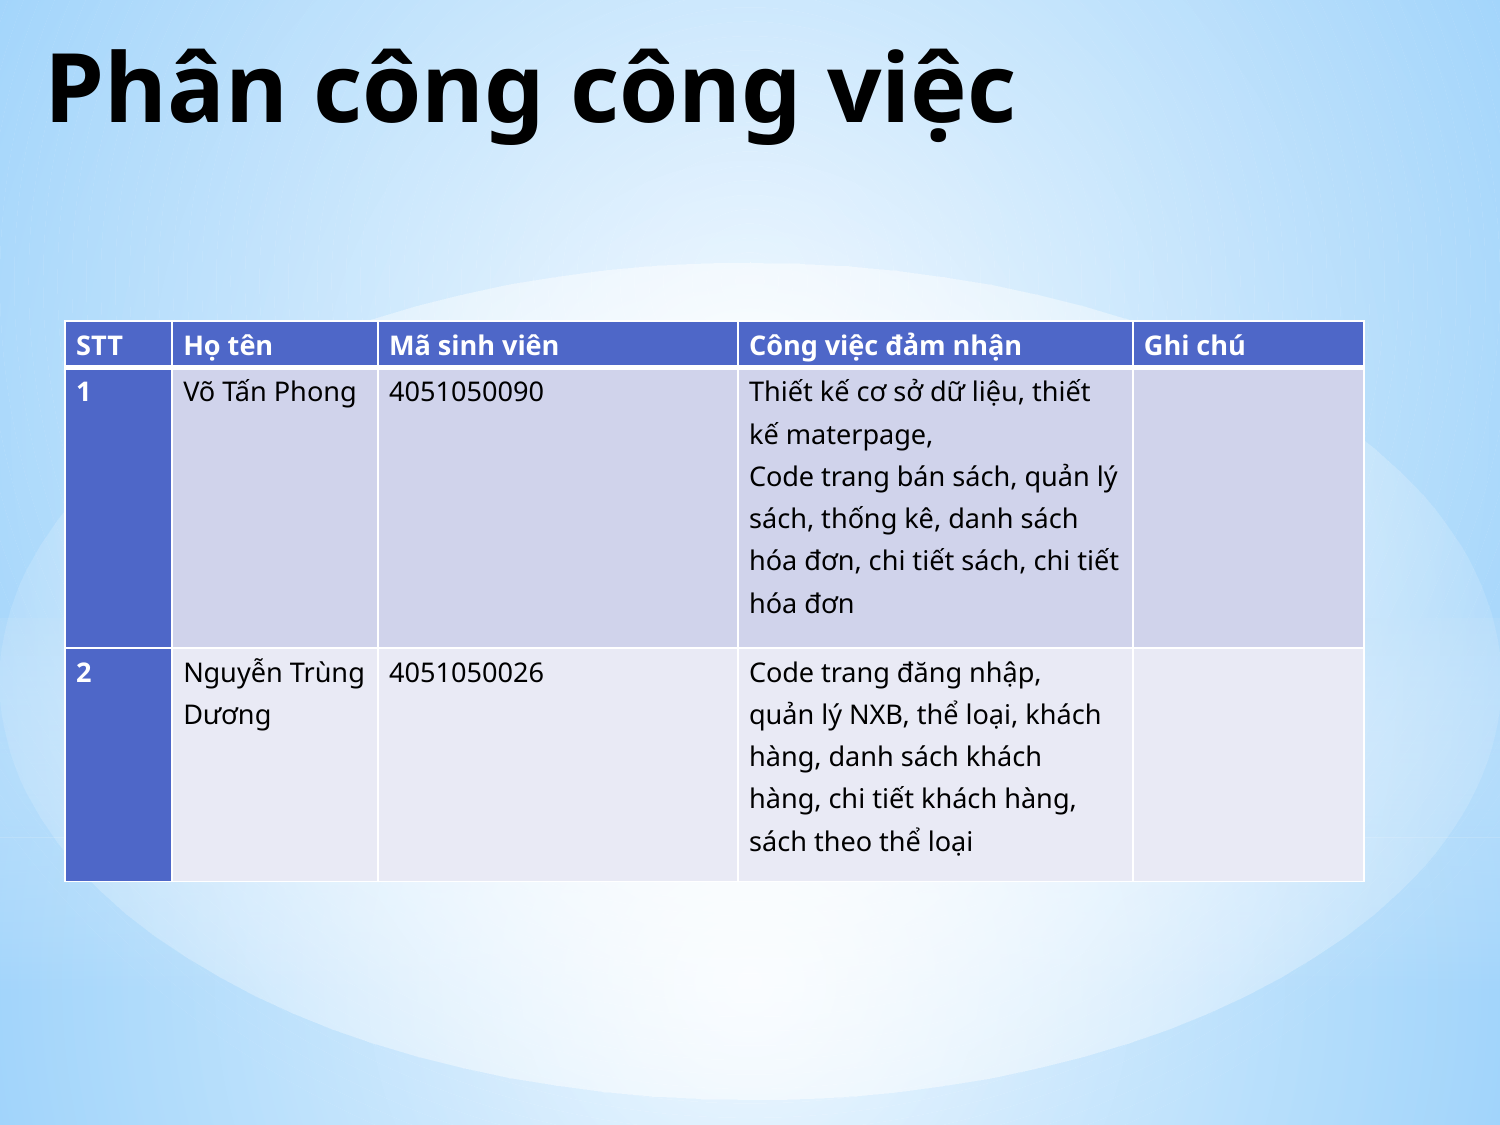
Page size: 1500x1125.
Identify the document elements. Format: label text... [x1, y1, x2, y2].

table_cell 1 [66, 370, 171, 647]
table_header Họ tên [173, 322, 377, 365]
table_header Mã sinh viên [379, 322, 737, 365]
table_header Công việc đảm nhận [739, 322, 1132, 365]
table_cell Võ Tấn Phong [173, 370, 377, 647]
table_cell Thiết kế cơ sở dữ liệu, thiết kế materpage, Code trang bán sách, quản lý sách, thống kê, danh sách hóa đơn, chi tiết sách, chi tiết hóa đơn [739, 370, 1132, 647]
table_header Ghi chú [1134, 322, 1363, 365]
title Phân công công việc [29, 19, 1235, 207]
table_cell 4051050090 [379, 370, 737, 647]
table_cell 4051050026 [379, 649, 737, 881]
table_header STT [66, 322, 171, 365]
table_cell 2 [66, 649, 171, 881]
table_cell [1134, 370, 1363, 647]
table_cell Code trang đăng nhập, quản lý NXB, thể loại, khách hàng, danh sách khách hàng, chi tiết khách hàng, sách theo thể loại [739, 649, 1132, 881]
table_cell Nguyễn Trùng Dương [173, 649, 377, 881]
table_cell [1134, 649, 1363, 881]
